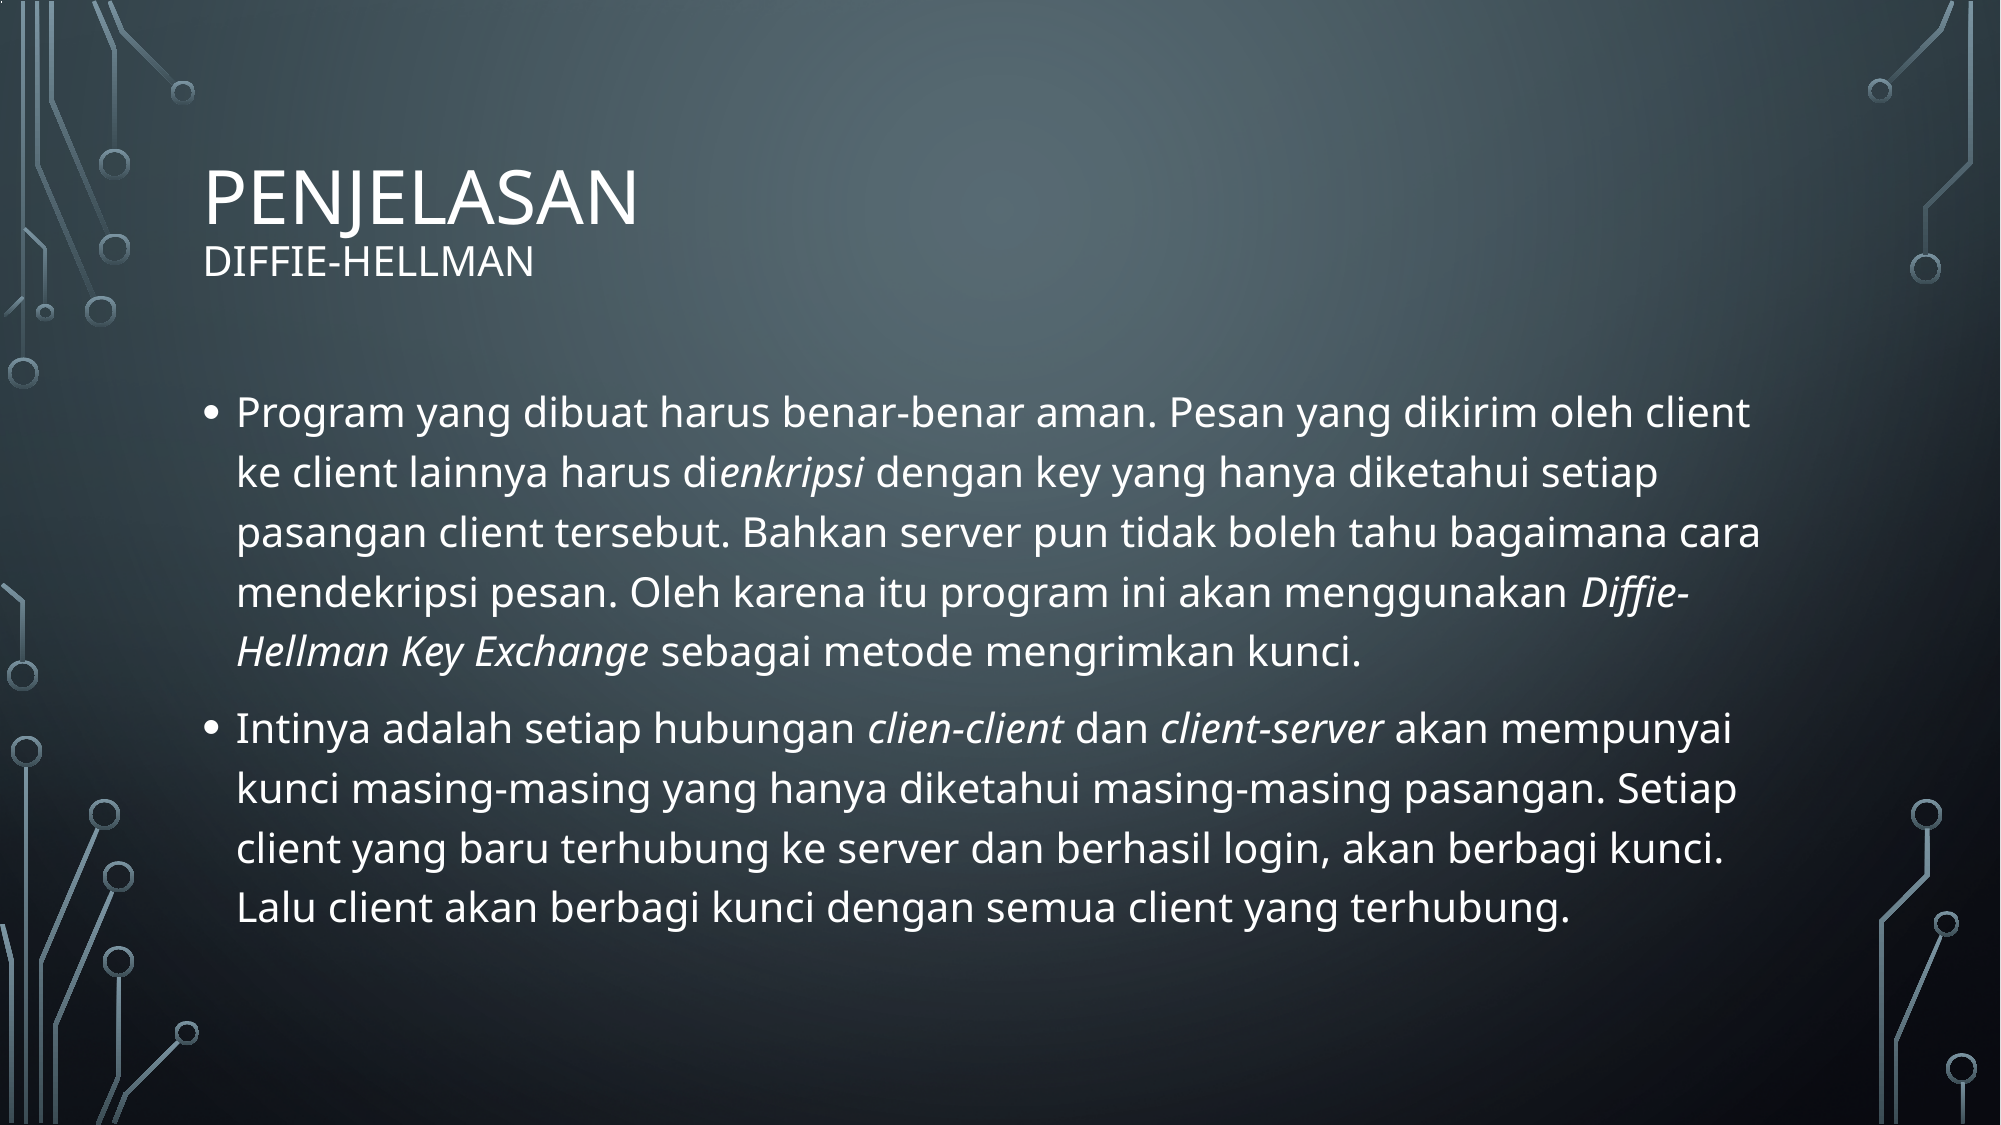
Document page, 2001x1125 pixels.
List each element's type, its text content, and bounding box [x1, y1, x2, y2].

list Program yang dibuat harus benar-benar aman. Pesan yang dikirim oleh client ke client lainnya harus dienkripsi dengan key yang hanya diketahui setiap pasangan client tersebut. Bahkan server pun tidak boleh tahu bagaimana cara mendekripsi pesan. Oleh karena itu program ini akan menggunakan Diffie-Hellman Key Exchange sebagai metode mengrimkan kunci. Intinya adalah setiap hubungan clien-client dan client-server akan mempunyai kunci masing-masing yang hanya diketahui masing-masing pasangan. Setiap client yang baru terhubung ke server dan berhasil login, akan berbagi kunci. Lalu client akan berbagi kunci dengan semua client yang terhubung. [187, 369, 1813, 950]
title Penjelasan Diffie-Hellman [187, 101, 1813, 344]
